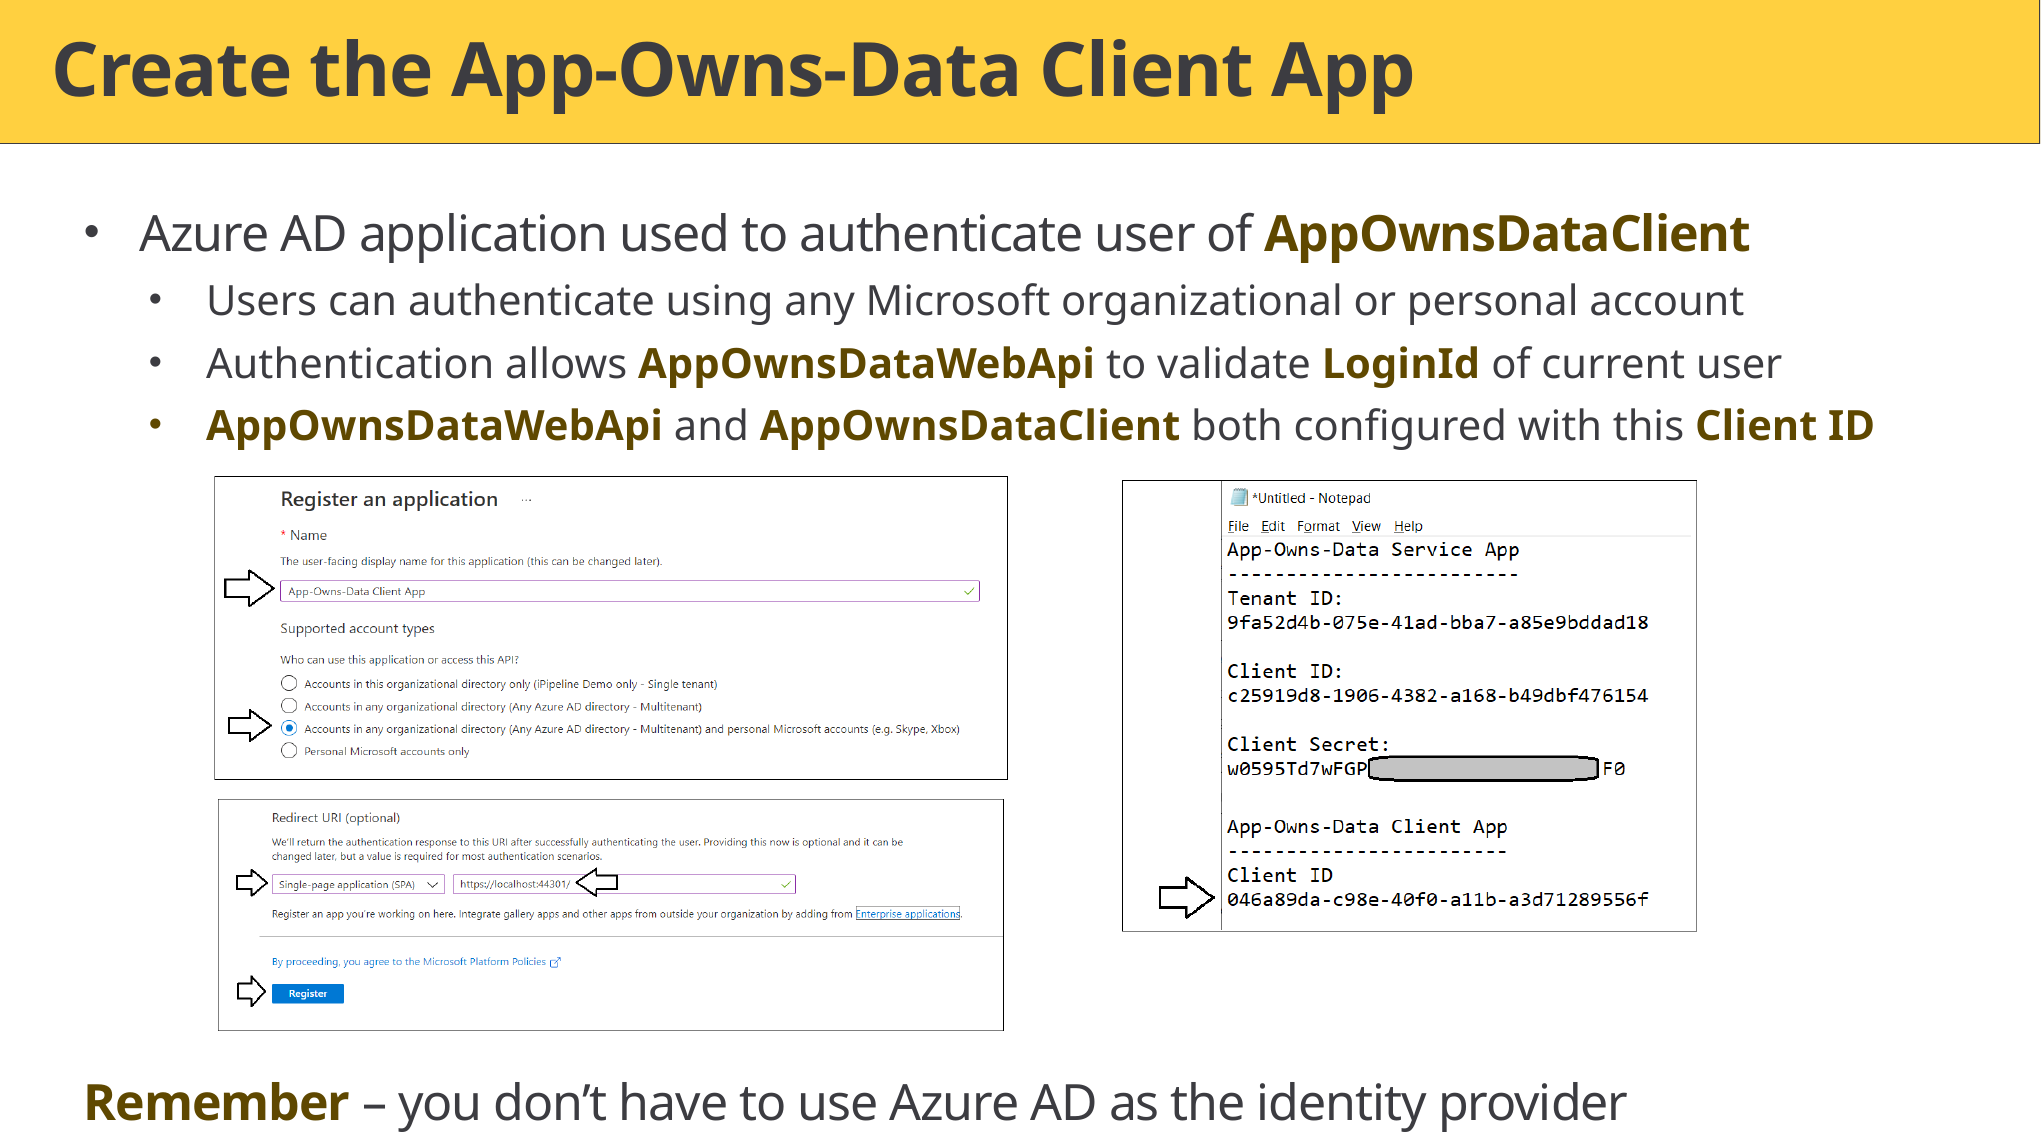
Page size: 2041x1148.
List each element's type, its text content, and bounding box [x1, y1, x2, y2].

picture [1106, 468, 1707, 941]
list Azure AD application used to authenticate user of AppOwnsDataClient Users can authenticate using any Microsoft organizational or personal account Authentication allows AppOwnsDataWebApi to validate LoginId of current user AppOwnsDataWebApi and AppOwnsDataClient both configured with this Client ID Remember – you don’t have to use Azure AD as the identity provider [83, 201, 1988, 1131]
picture [203, 468, 1018, 1036]
title Create the App-Owns-Data Client App [51, 31, 1988, 113]
